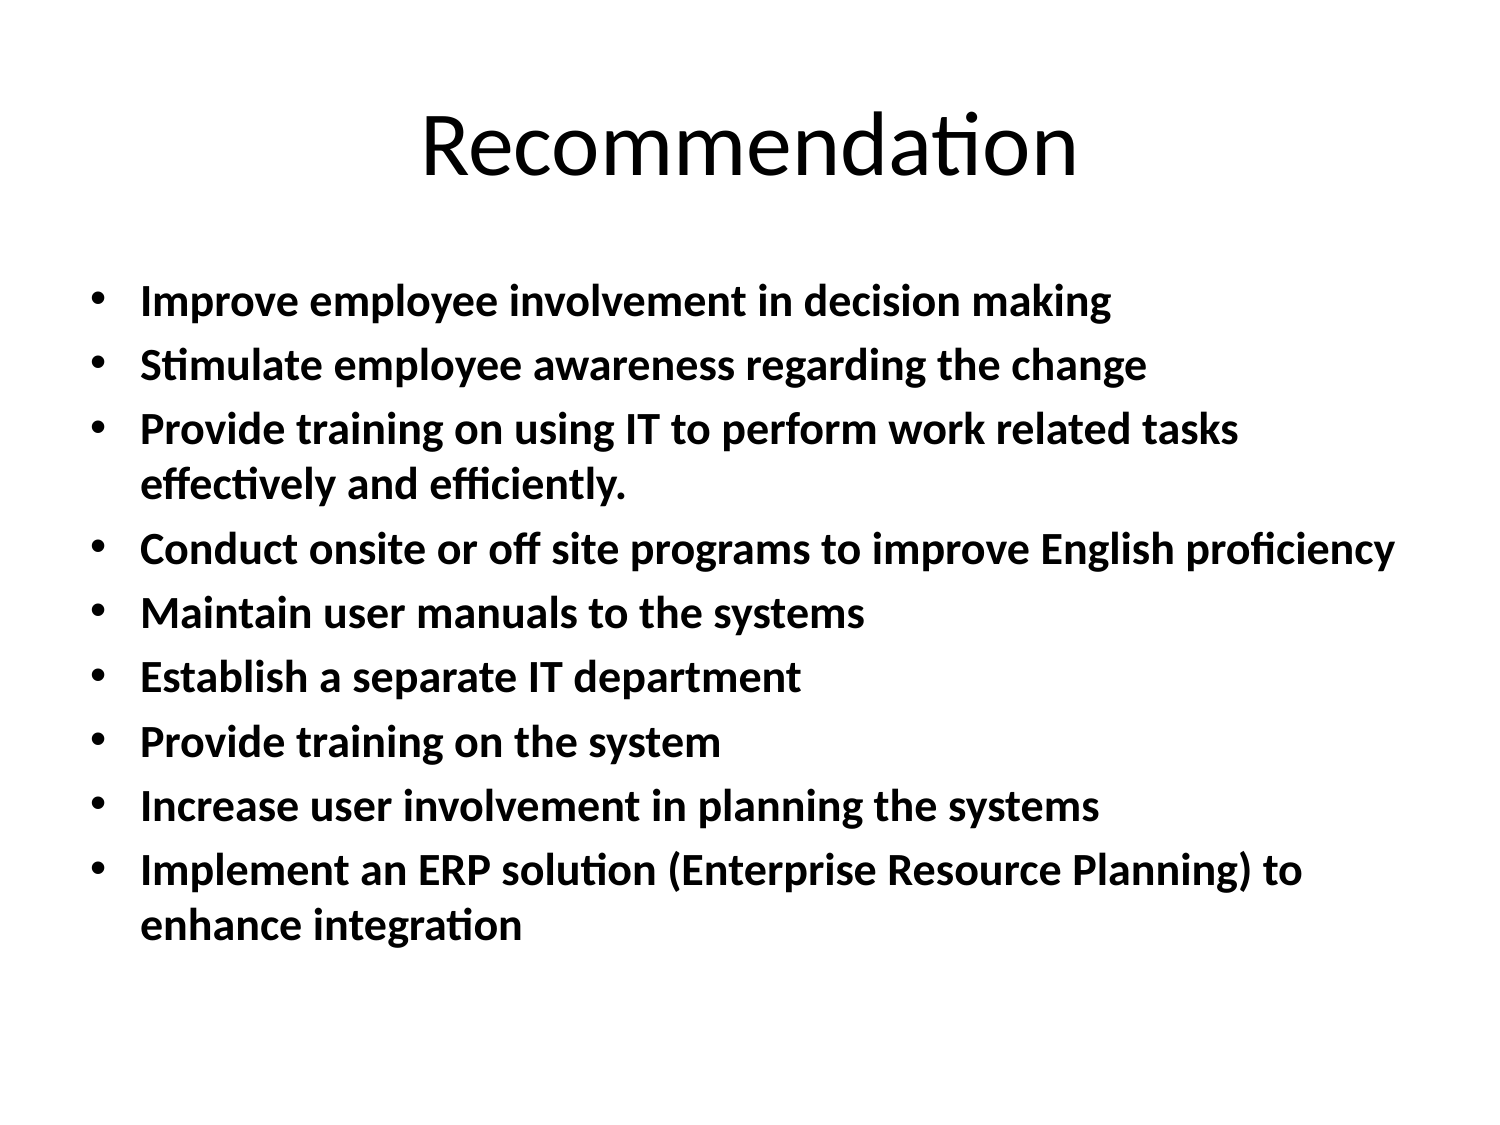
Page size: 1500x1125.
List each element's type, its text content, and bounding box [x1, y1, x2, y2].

list Improve employee involvement in decision making Stimulate employee awareness regarding the change Provide training on using IT to perform work related tasks effectively and efficiently. Conduct onsite or off site programs to improve English proficiency Maintain user manuals to the systems Establish a separate IT department Provide training on the system Increase user involvement in planning the systems Implement an ERP solution (Enterprise Resource Planning) to enhance integration [75, 262, 1425, 1005]
title Recommendation [75, 45, 1425, 233]
